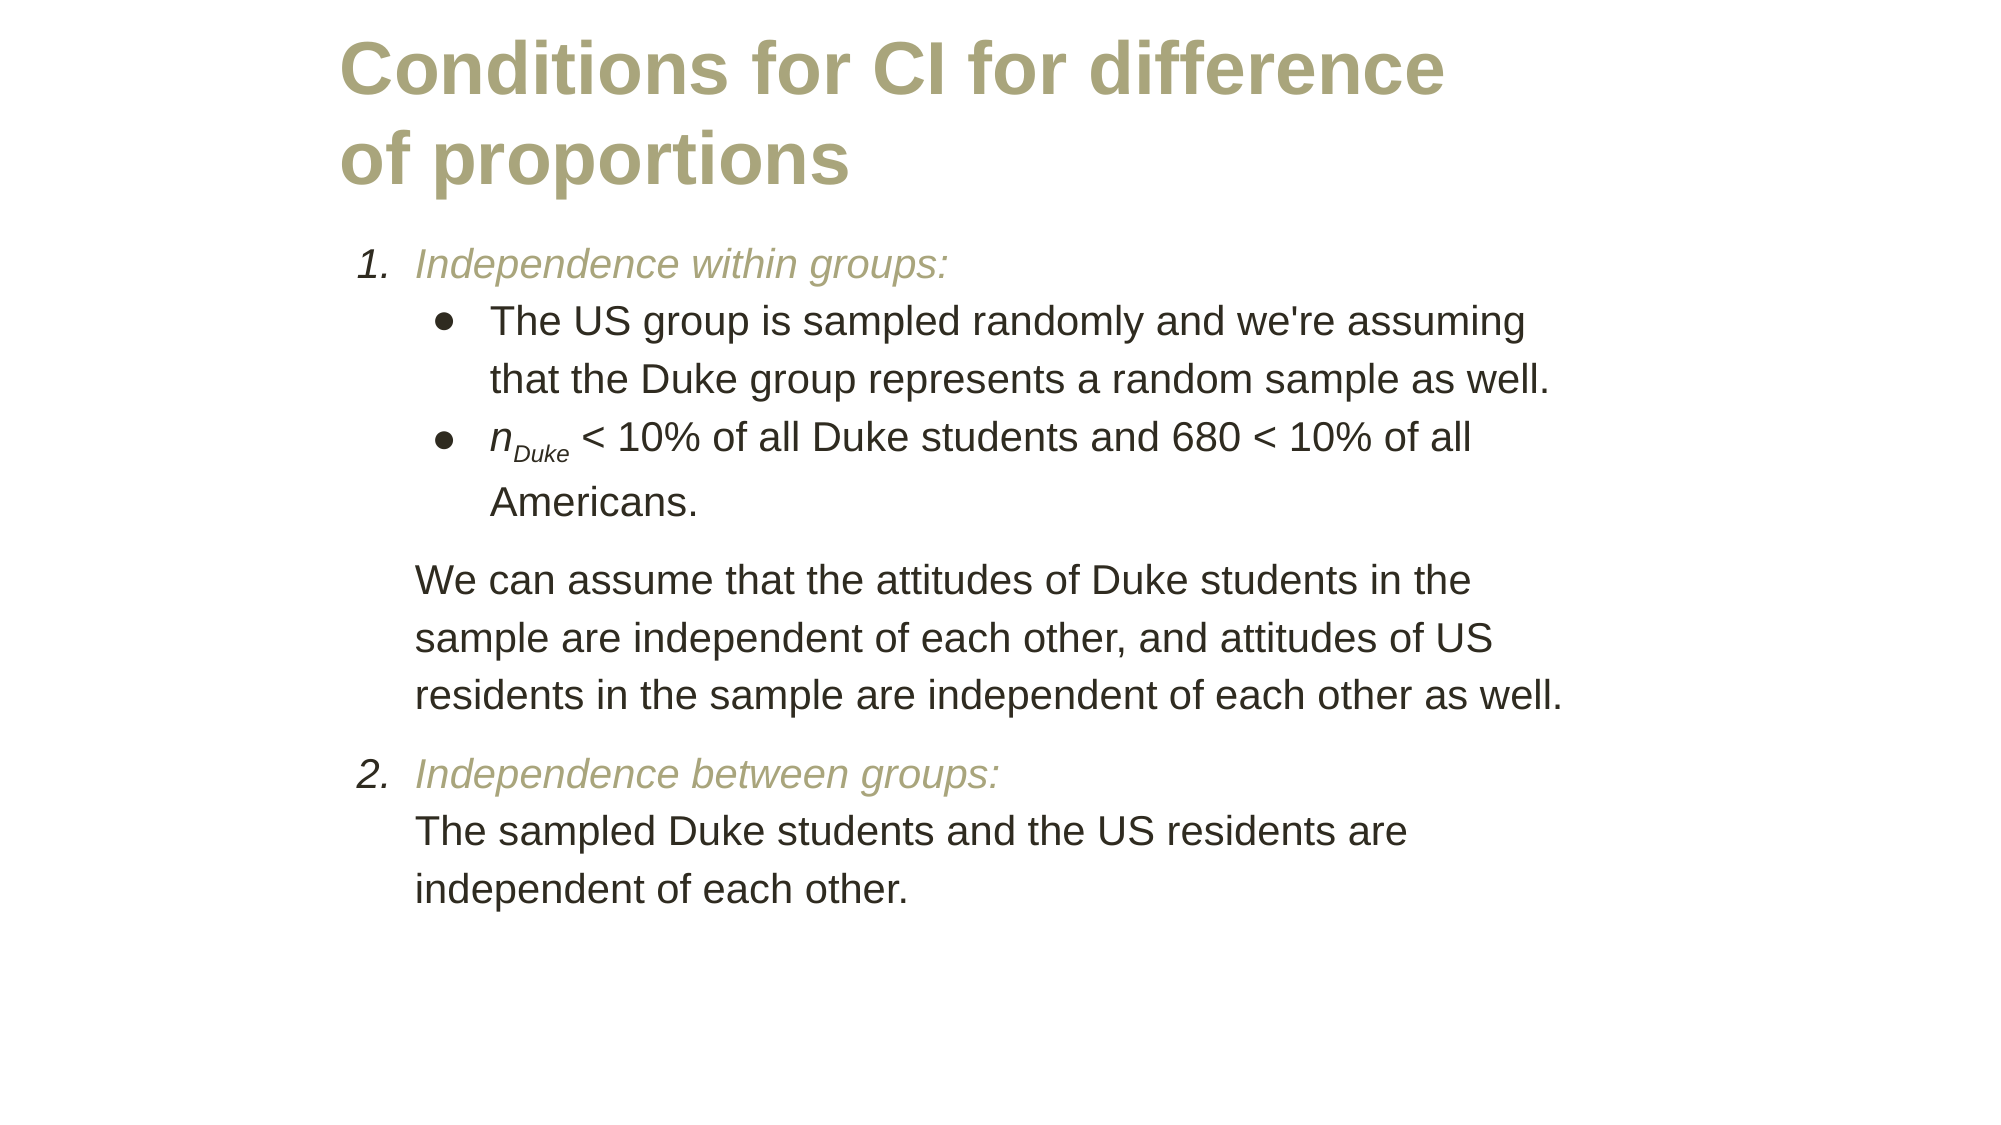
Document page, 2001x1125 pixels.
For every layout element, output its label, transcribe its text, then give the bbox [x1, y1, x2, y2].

title Conditions for CI for difference of proportions [324, 26, 1675, 215]
list Independence within groups: The US group is sampled randomly and we're assuming that the Duke group represents a random sample as well. nDuke < 10% of all Duke students and 680 < 10% of all Americans. We can assume that the attitudes of Duke students in the sample are independent of each other, and attitudes of US residents in the sample are independent of each other as well. Independence between groups: The sampled Duke students and the US residents are independent of each other. [325, 215, 1609, 1083]
